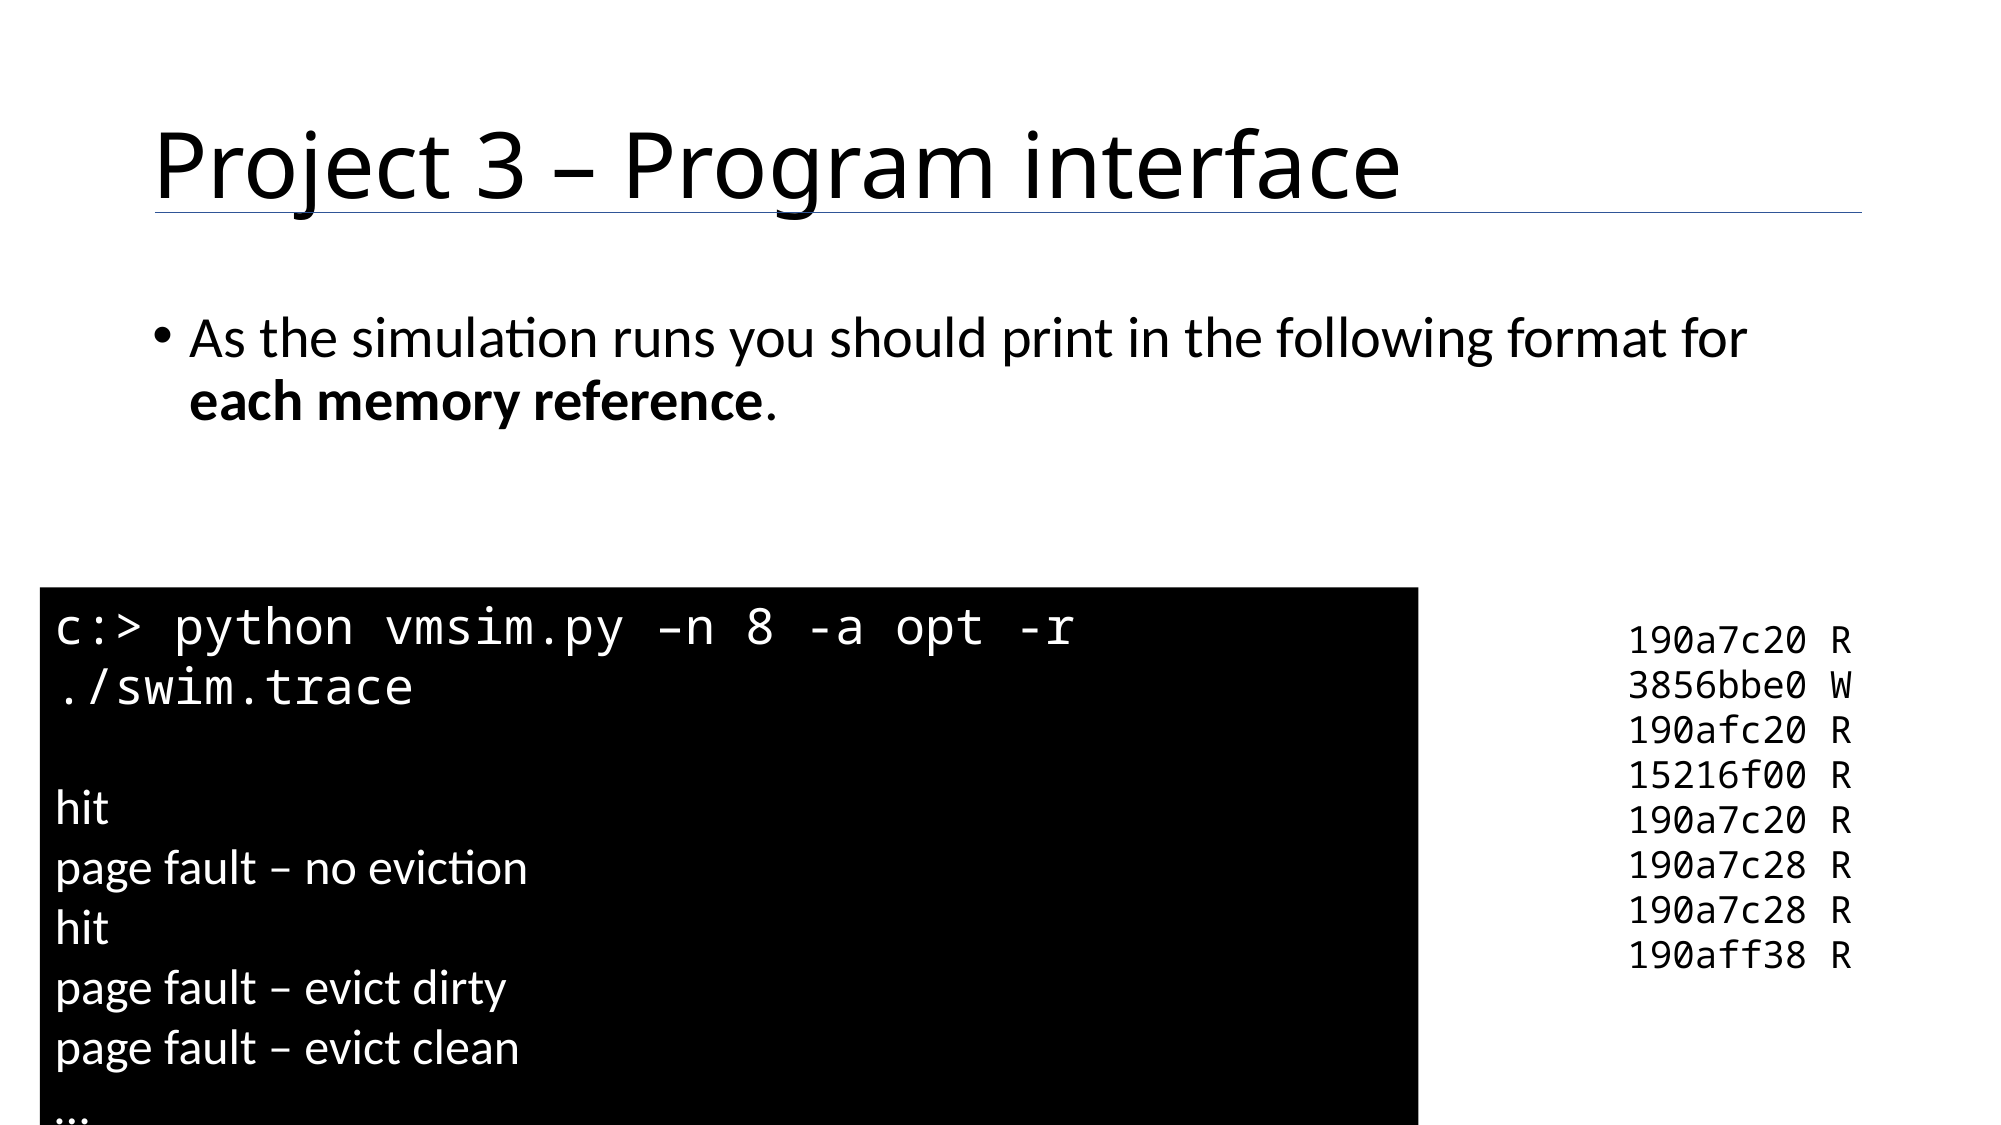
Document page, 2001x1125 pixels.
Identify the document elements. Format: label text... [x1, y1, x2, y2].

list As the simulation runs you should print in the following format for each memory reference. [137, 299, 1863, 619]
text_box c:> python vmsim.py –n 8 -a opt -r ./swim.trace hit page fault – no eviction hit page fault – evict dirty page fault – evict clean … [39, 587, 1419, 1125]
title Project 3 – Program interface [137, 59, 1863, 278]
text_box 190a7c20 R 3856bbe0 W 190afc20 R 15216f00 R 190a7c20 R 190a7c28 R 190a7c28 R 190aff38 R [1433, 608, 2000, 984]
